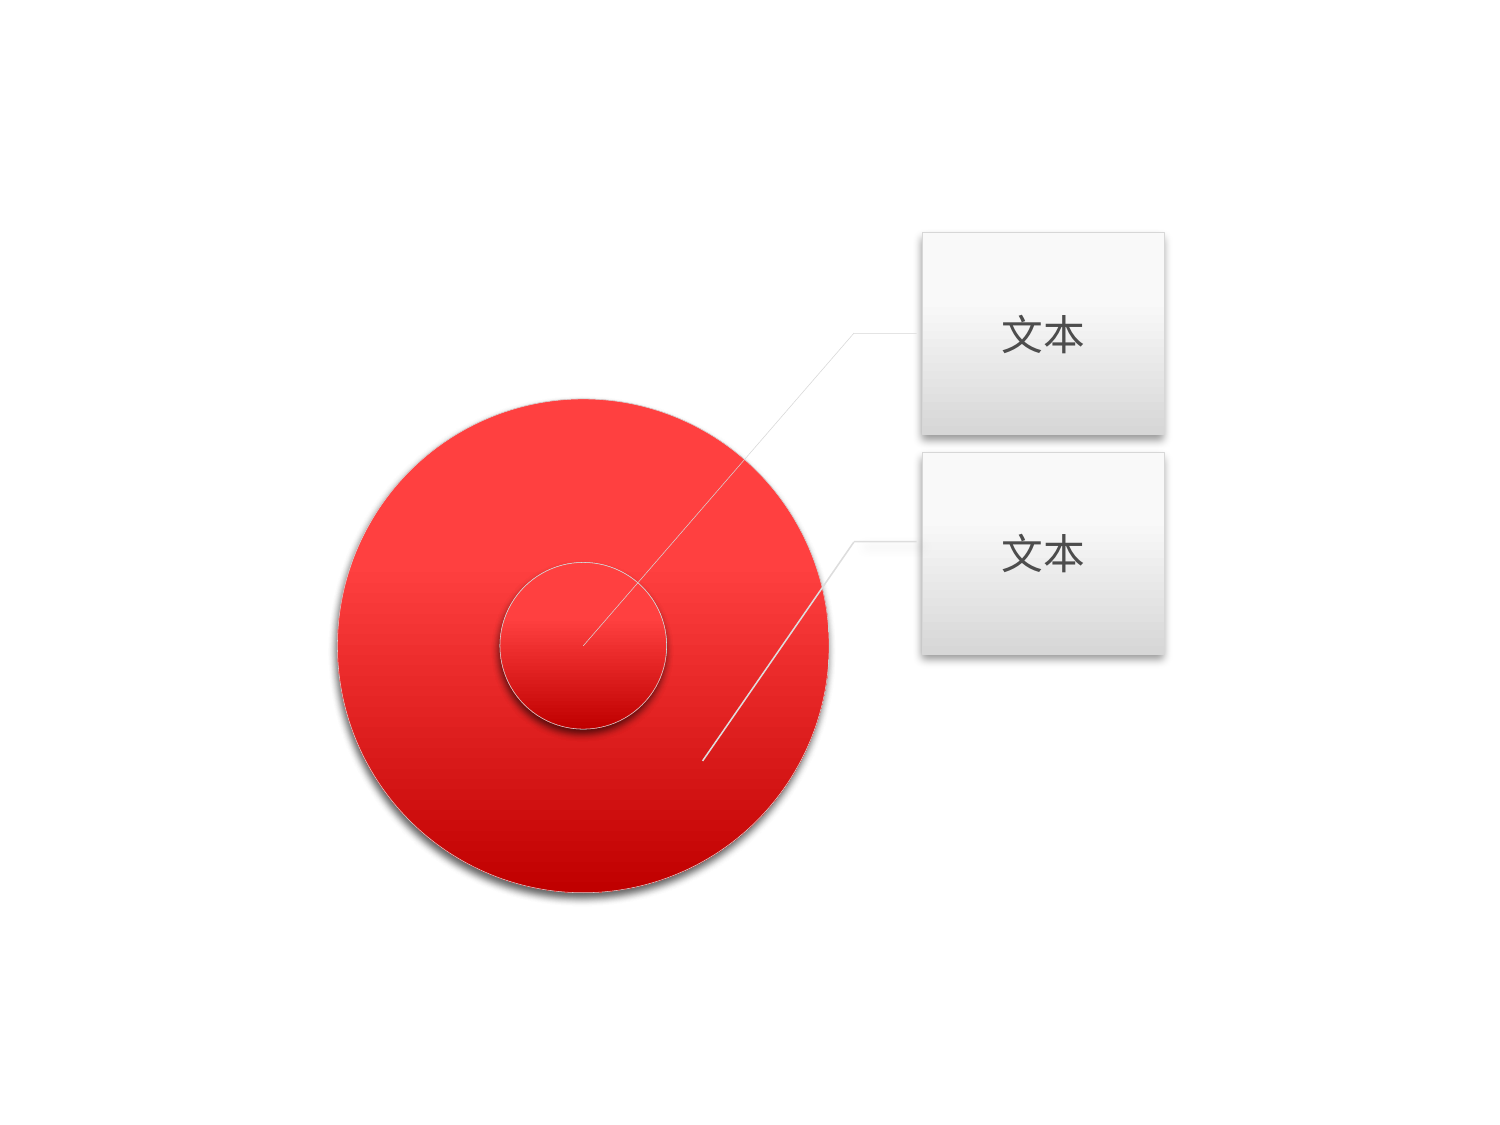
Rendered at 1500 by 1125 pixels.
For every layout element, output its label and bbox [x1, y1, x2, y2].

text_box [499, 562, 667, 730]
text_box [337, 399, 797, 893]
text_box [583, 231, 1165, 647]
text_box [702, 653, 1165, 762]
